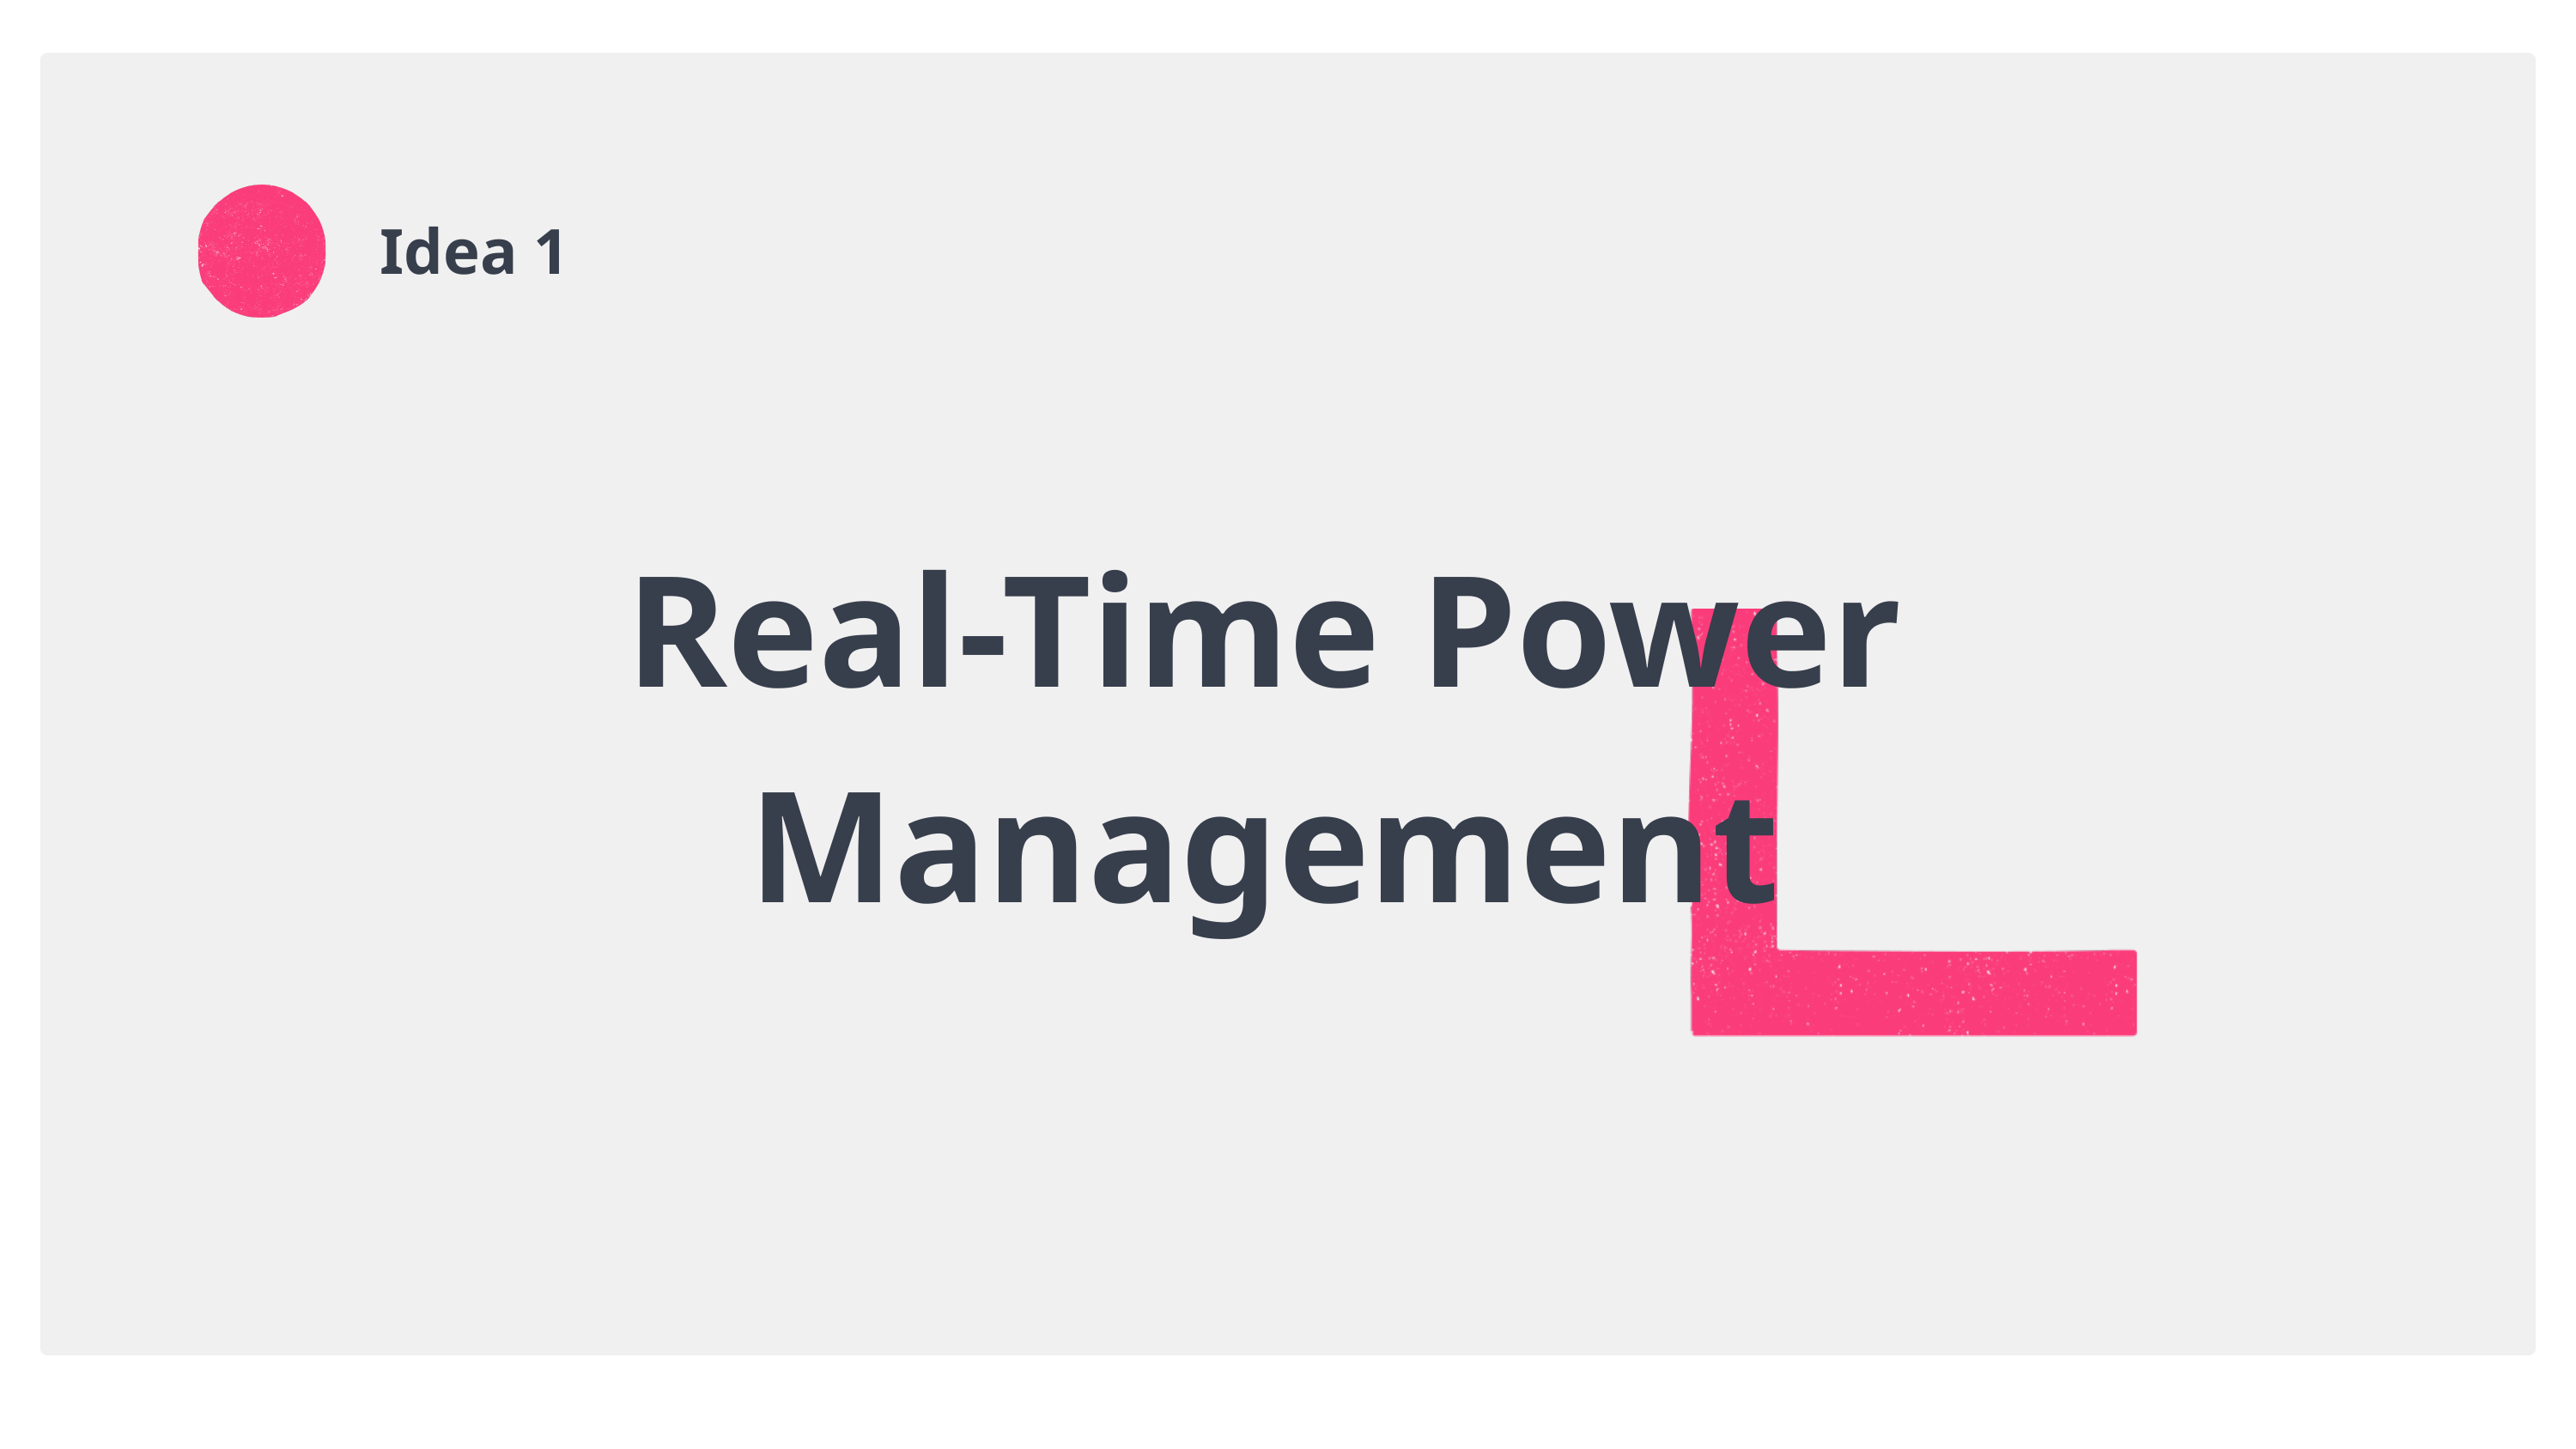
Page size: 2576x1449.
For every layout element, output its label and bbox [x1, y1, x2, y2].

text_box [39, 52, 2537, 1356]
